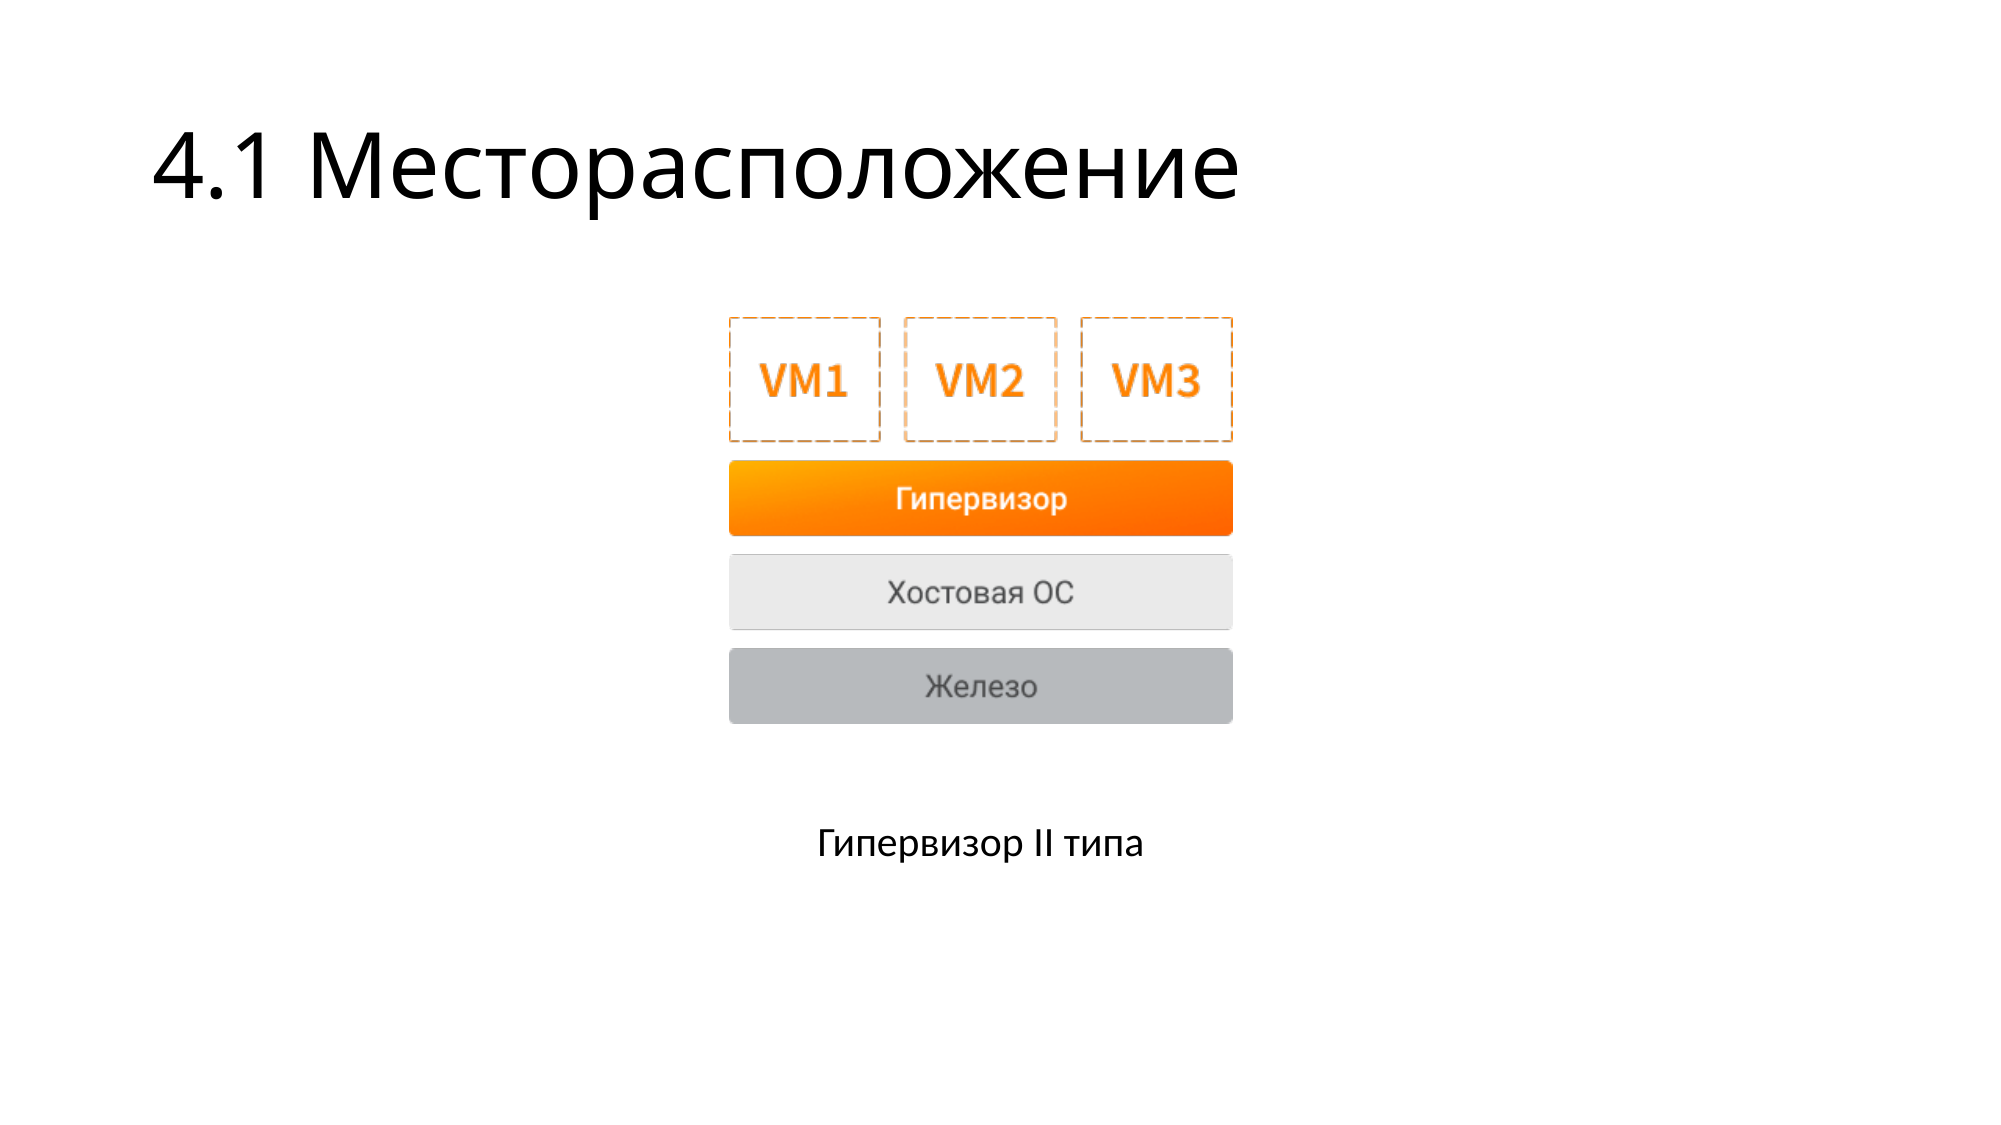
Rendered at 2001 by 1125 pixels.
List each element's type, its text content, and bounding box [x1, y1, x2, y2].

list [729, 317, 1233, 724]
title 4.1 Месторасположение [137, 59, 1863, 278]
text_box Гипервизор II типа [652, 807, 1310, 873]
